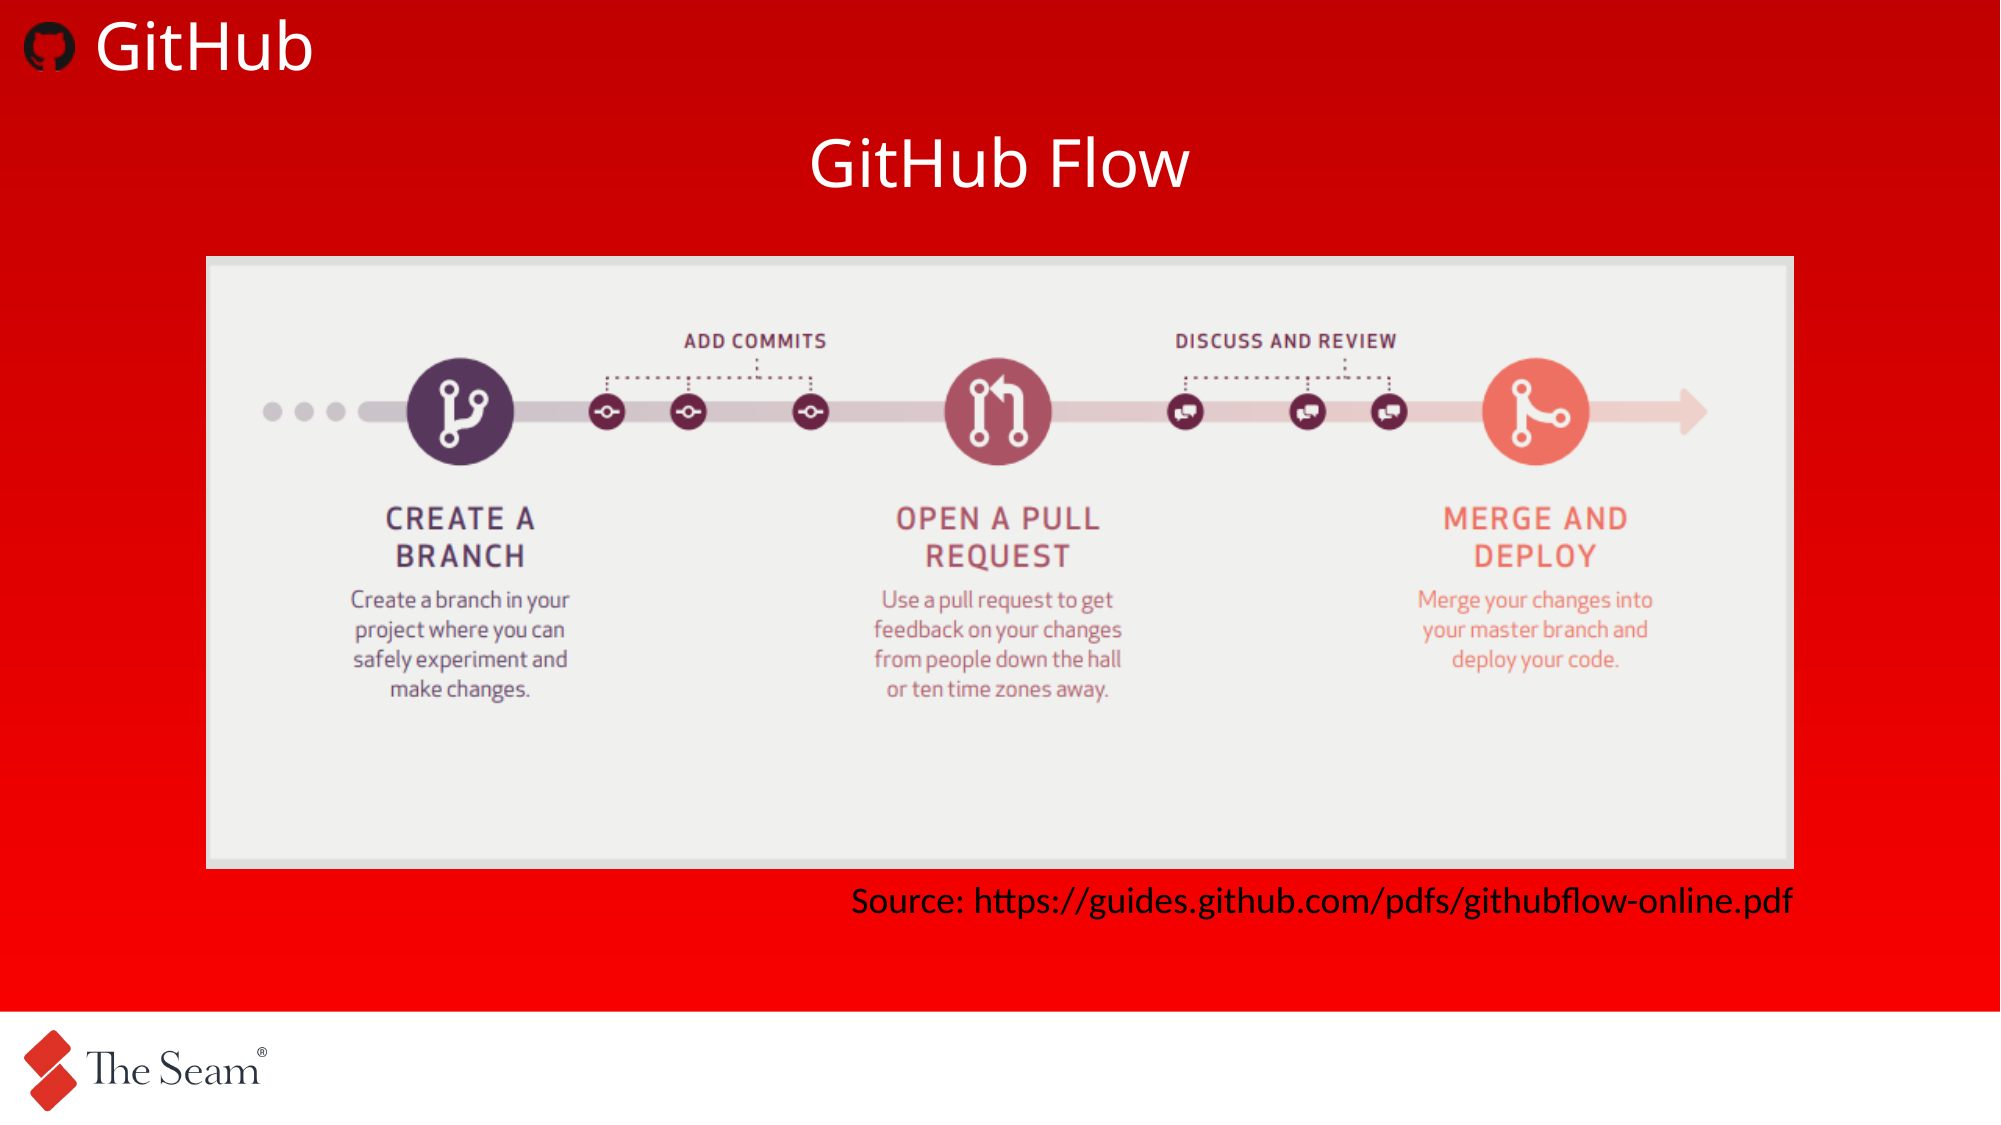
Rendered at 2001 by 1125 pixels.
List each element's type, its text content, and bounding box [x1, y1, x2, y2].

text_box [0, 1011, 2000, 1125]
text_box Source: https://guides.github.com/pdfs/githubflow-online.pdf [836, 868, 1852, 929]
text_box GitHub Flow [0, 113, 2000, 208]
picture [206, 256, 1794, 869]
picture [24, 22, 75, 73]
text_box GitHub [79, 0, 630, 91]
picture [24, 1030, 267, 1112]
